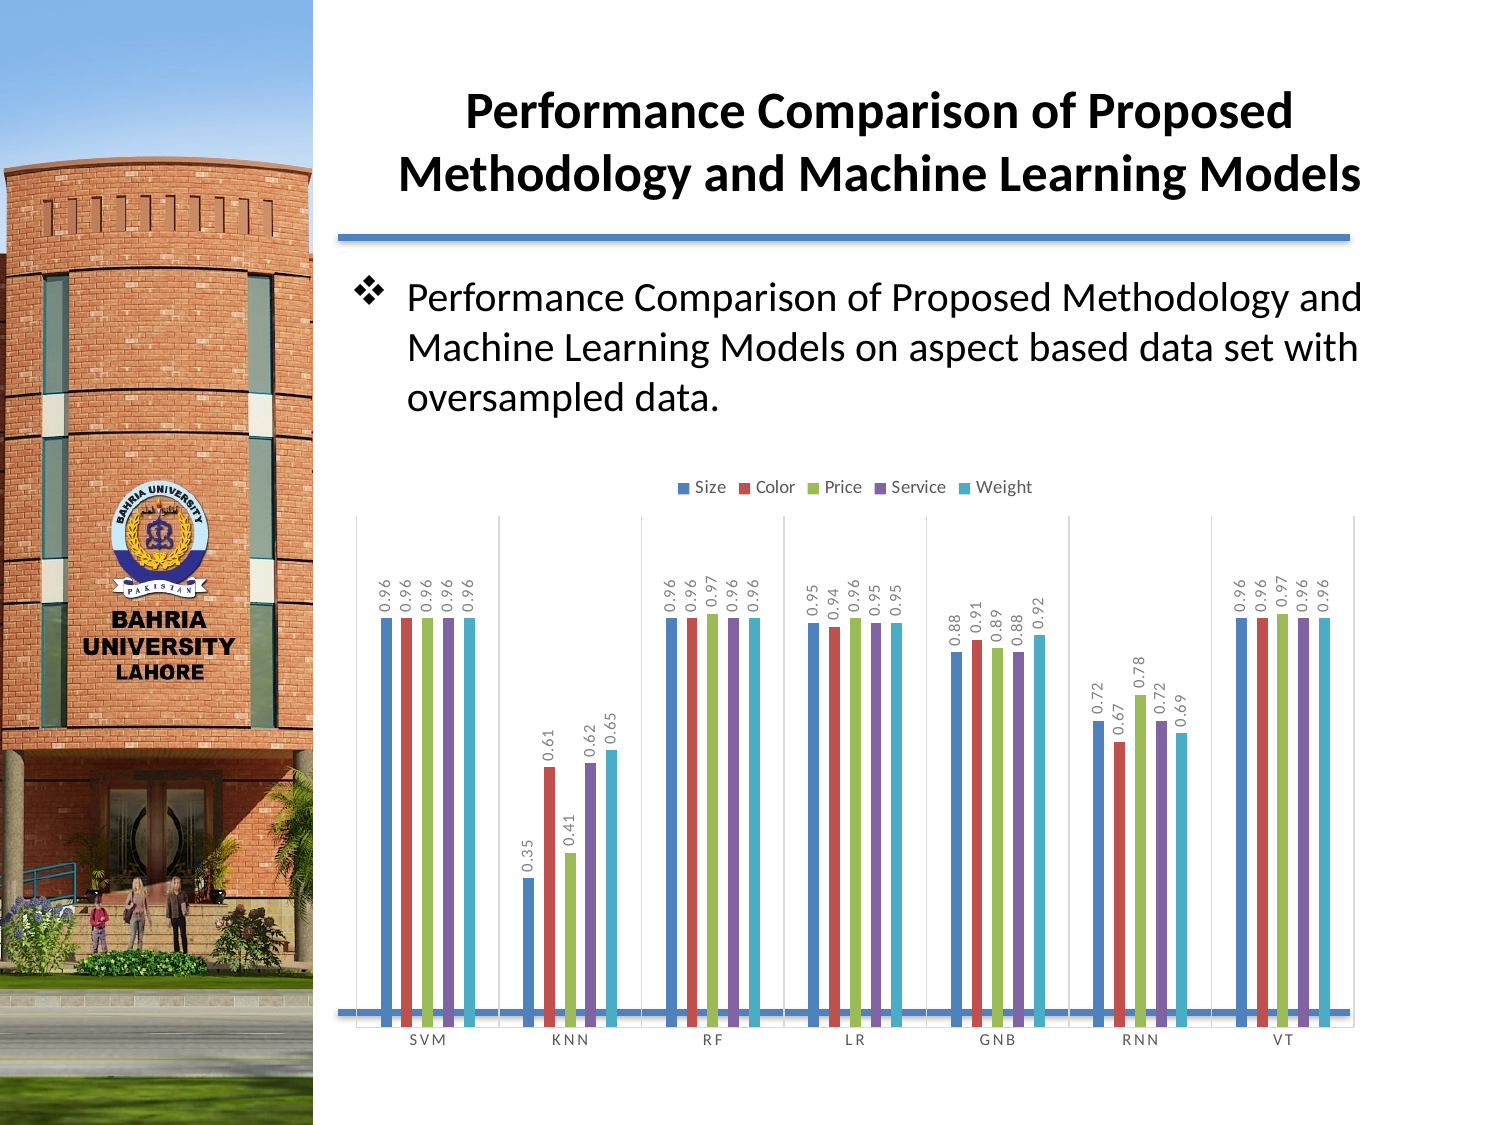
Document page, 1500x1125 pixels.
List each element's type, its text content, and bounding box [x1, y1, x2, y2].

picture [0, 0, 313, 1125]
title Performance Comparison of Proposed Methodology and Machine Learning Models [335, 45, 1425, 233]
list Performance Comparison of Proposed Methodology and Machine Learning Models on aspect based data set with oversampled data. [335, 262, 1425, 1005]
chart [335, 462, 1376, 1063]
